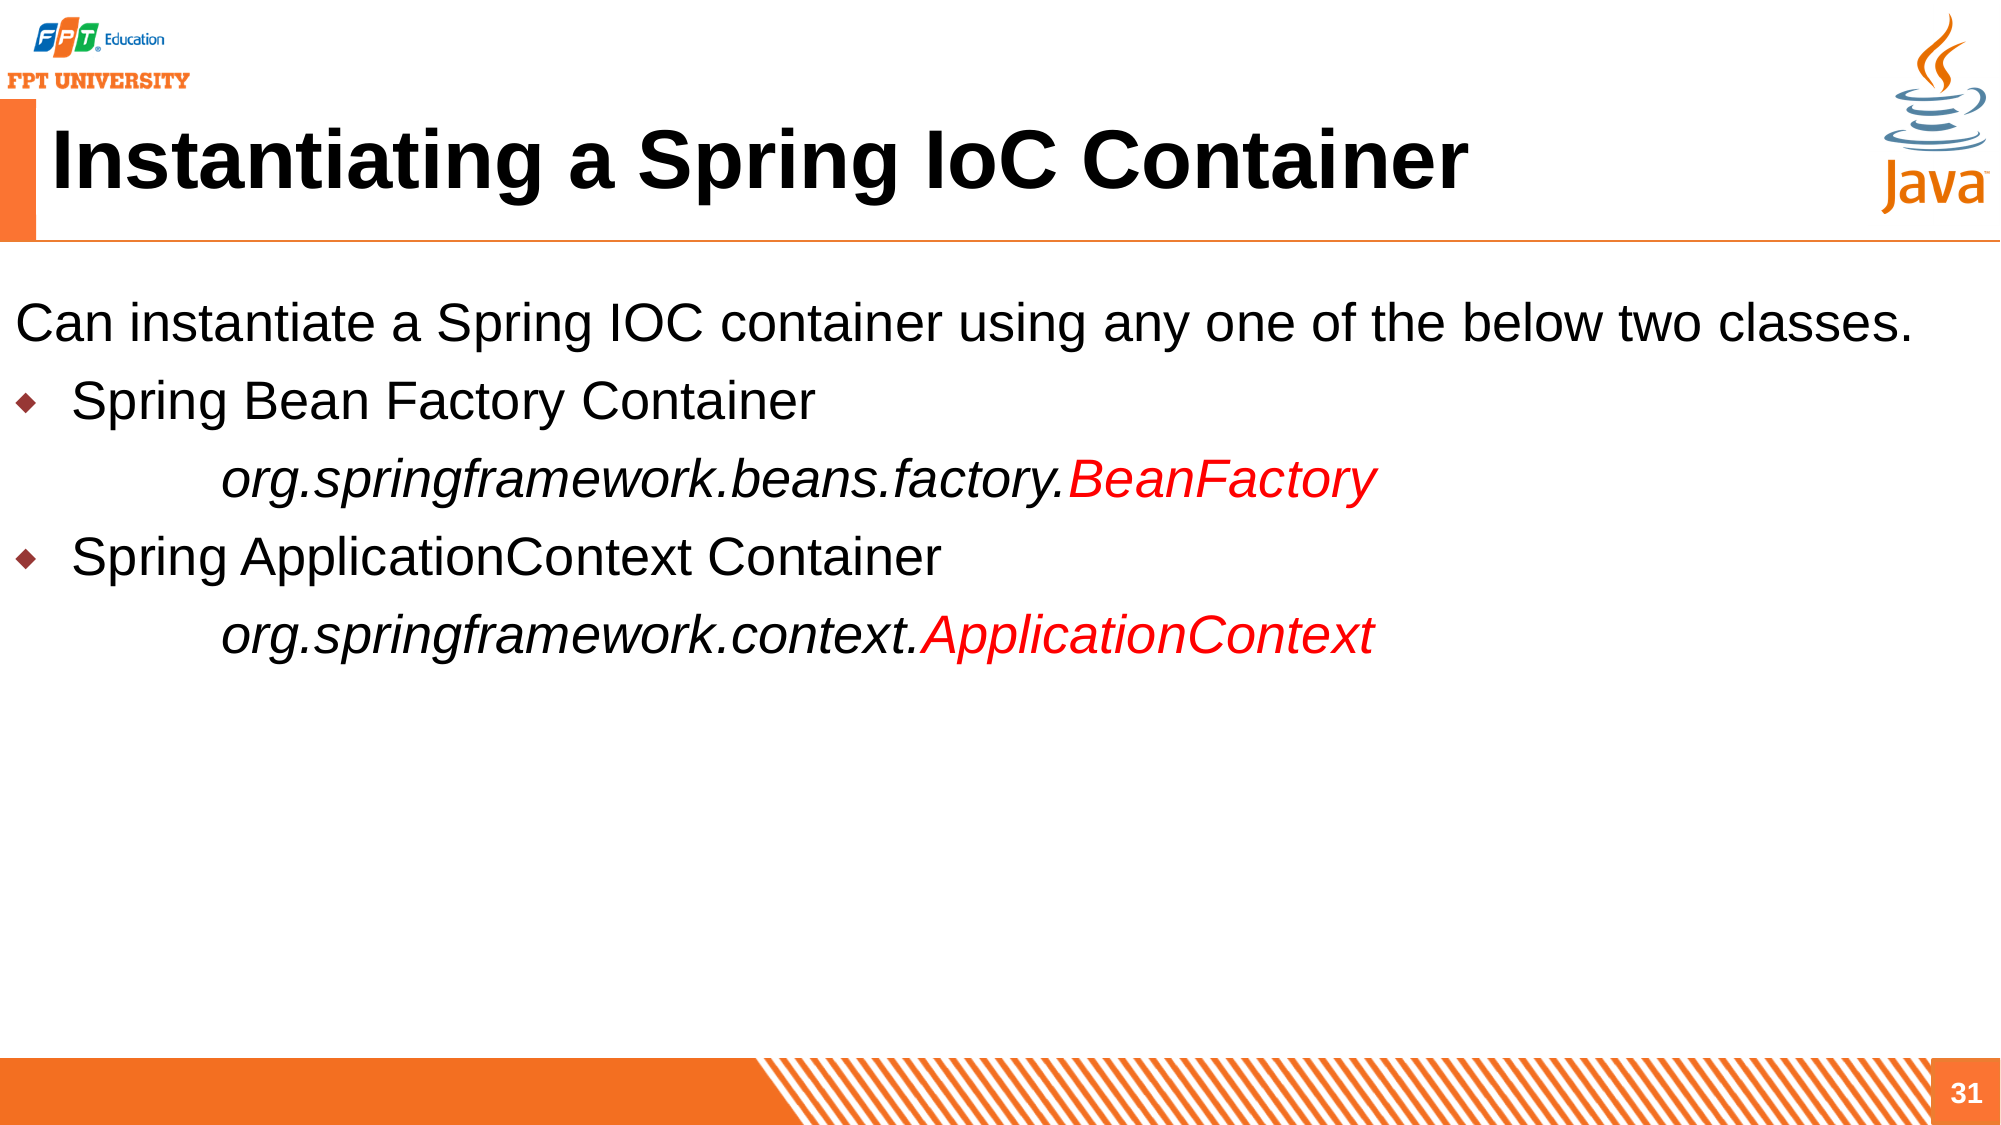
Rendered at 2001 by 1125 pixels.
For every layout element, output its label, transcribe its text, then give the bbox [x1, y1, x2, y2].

picture [1868, 4, 2000, 226]
picture [0, 1058, 1934, 1125]
list Can instantiate a Spring IOC container using any one of the below two classes. Spring Bean Factory Container org.springframework.beans.factory.BeanFactory Spring ApplicationContext Container org.springframework.context.ApplicationContext [0, 266, 2000, 1057]
title Instantiating a Spring IoC Container [36, 108, 1869, 215]
picture [0, 2, 197, 99]
slide_number 31 [1933, 1059, 2000, 1124]
